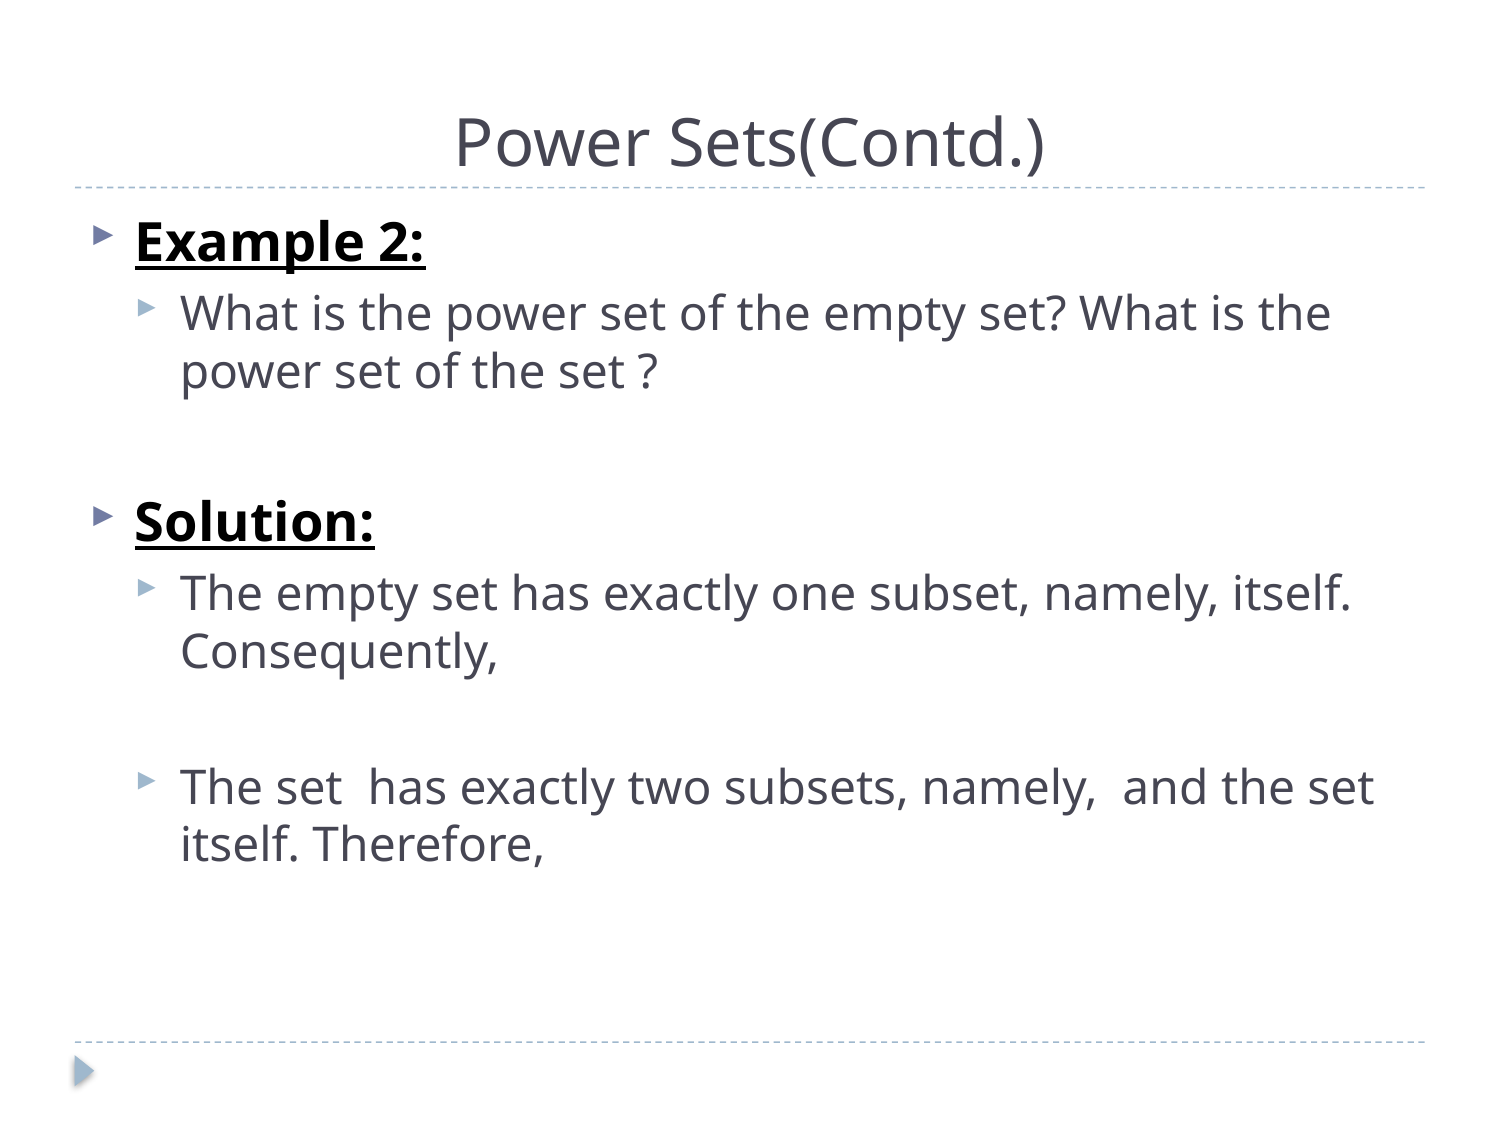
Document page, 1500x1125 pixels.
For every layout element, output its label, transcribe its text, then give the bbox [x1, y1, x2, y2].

title Power Sets(Contd.) [75, 24, 1425, 188]
